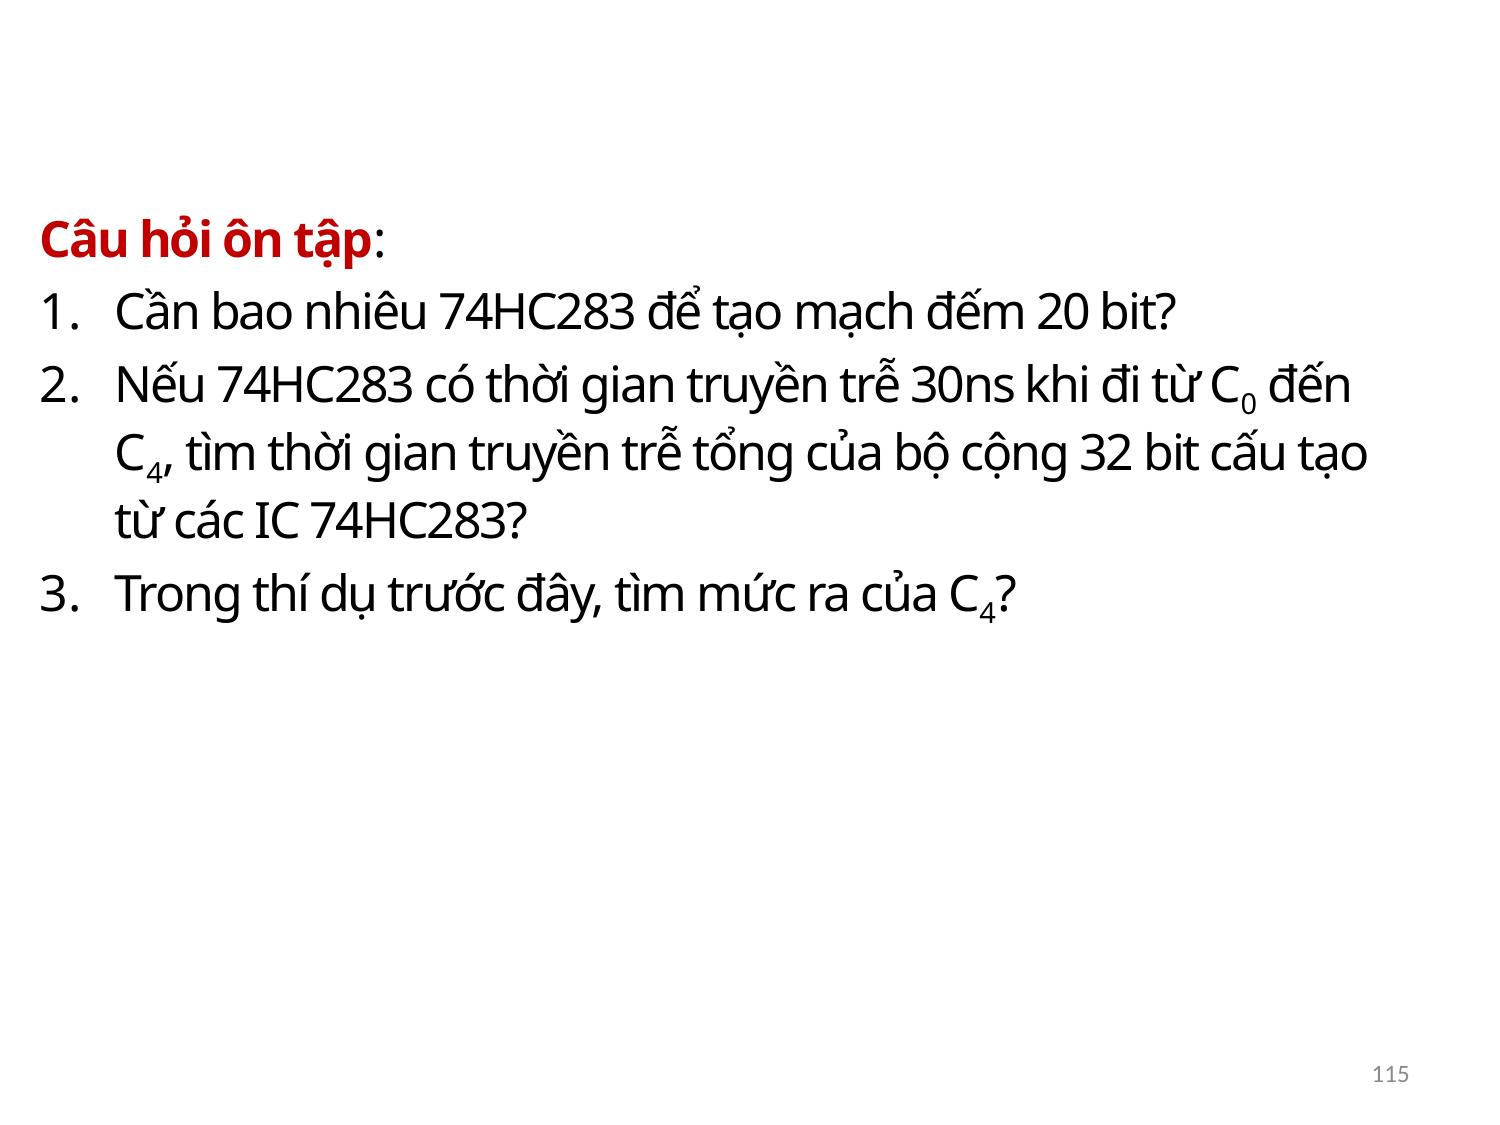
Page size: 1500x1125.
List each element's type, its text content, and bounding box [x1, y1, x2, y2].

slide_number 115 [1074, 1042, 1425, 1103]
text_box Câu hỏi ôn tập: Cần bao nhiêu 74HC283 để tạo mạch đếm 20 bit? Nếu 74HC283 có thời gian truyền trễ 30ns khi đi từ C0 đến C4, tìm thời gian truyền trễ tổng của bộ cộng 32 bit cấu tạo từ các IC 74HC283? Trong thí dụ trước đây, tìm mức ra của C4? [24, 199, 1413, 638]
